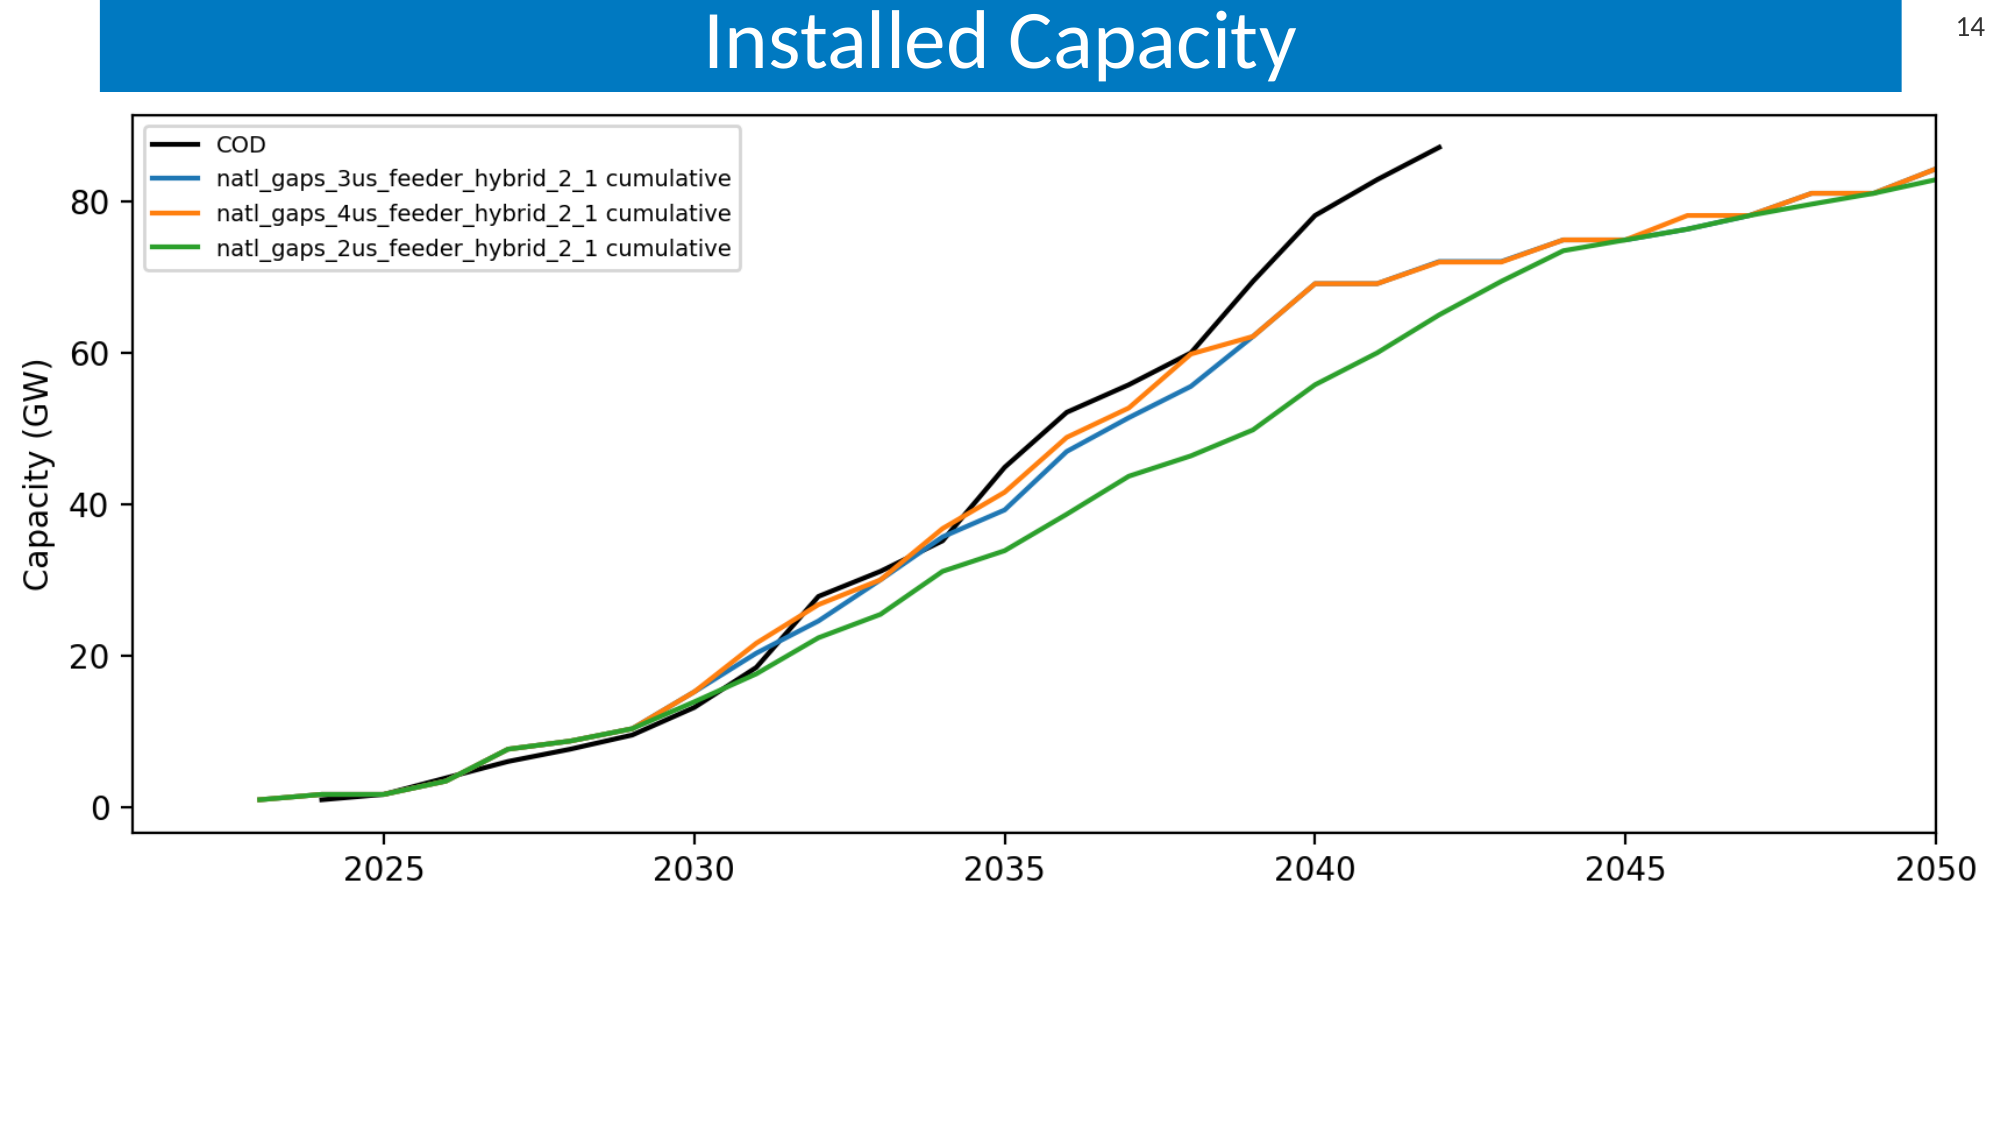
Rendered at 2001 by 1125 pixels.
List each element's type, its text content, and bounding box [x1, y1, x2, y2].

picture [0, 92, 2000, 911]
title Installed Capacity [99, 0, 1902, 92]
